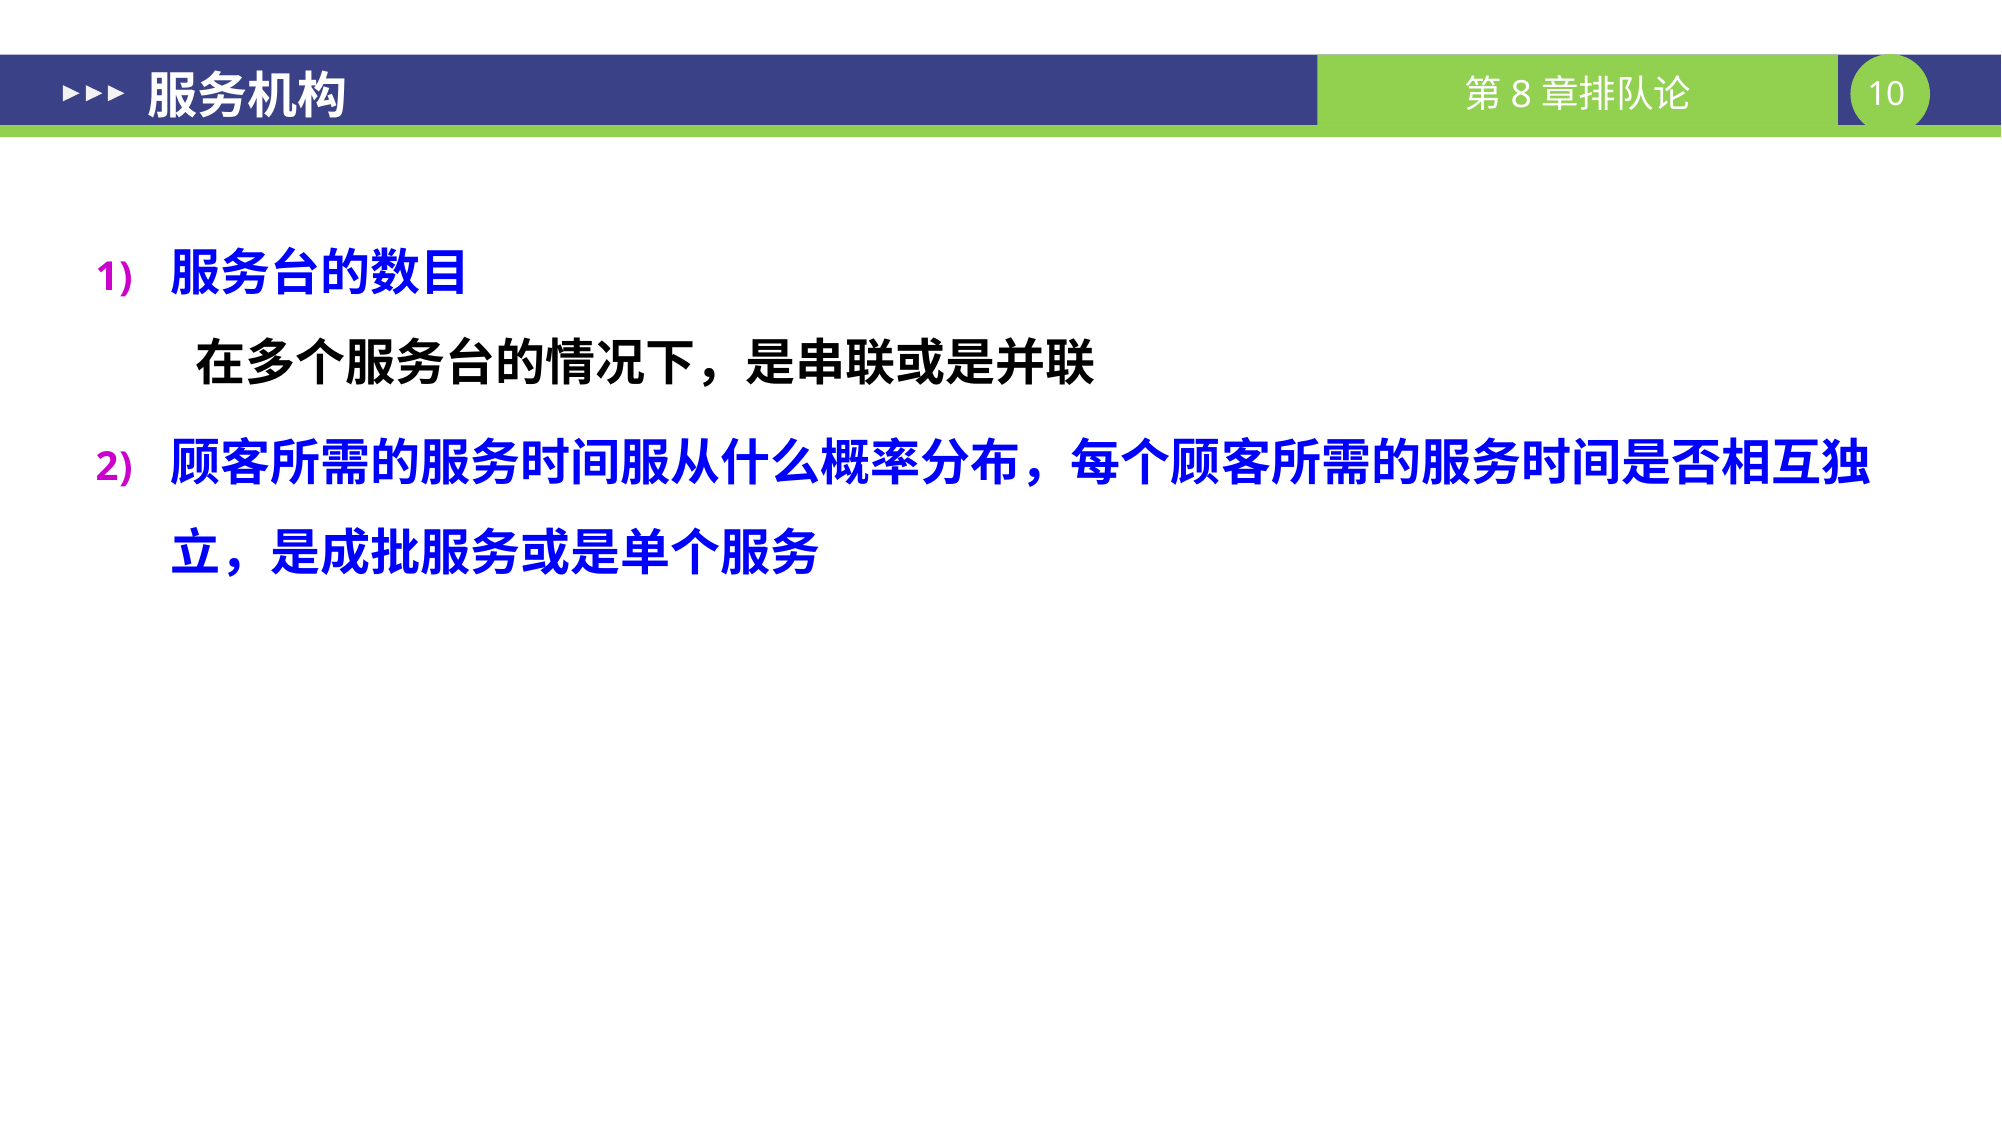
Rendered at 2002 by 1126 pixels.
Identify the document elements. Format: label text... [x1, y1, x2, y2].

list 服务台的数目 在多个服务台的情况下，是串联或是并联 顾客所需的服务时间服从什么概率分布，每个顾客所需的服务时间是否相互独立，是成批服务或是单个服务 [75, 200, 1901, 963]
title 服务机构 [127, 57, 1003, 129]
